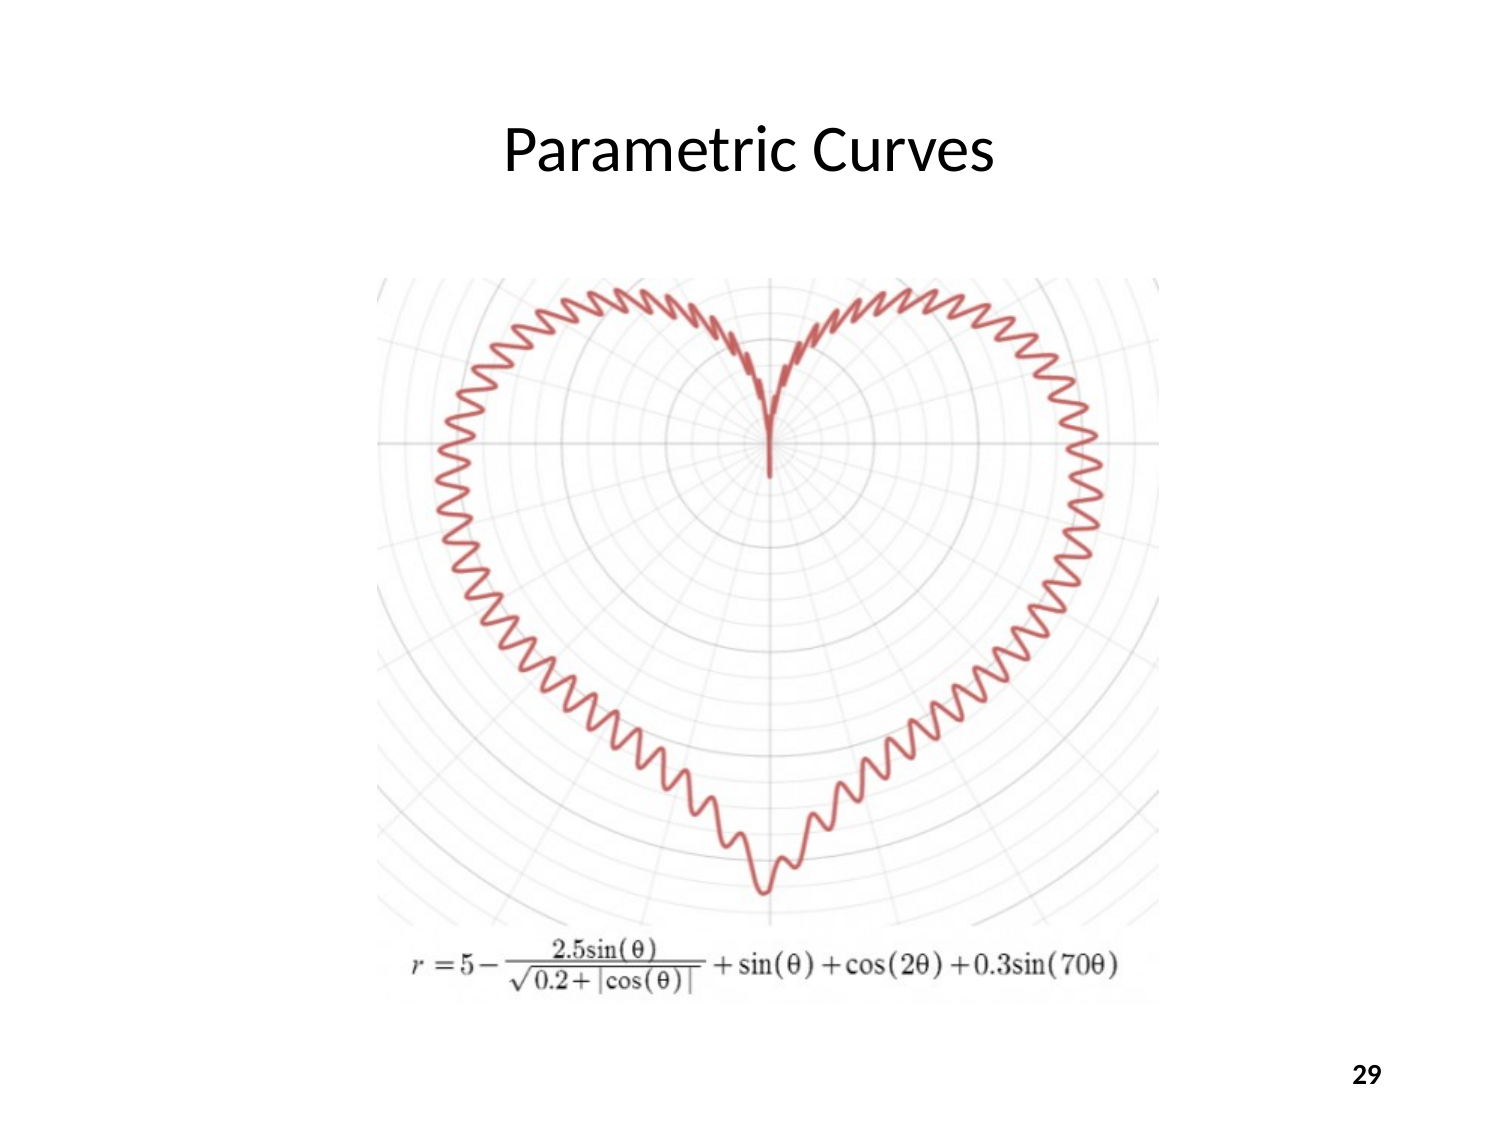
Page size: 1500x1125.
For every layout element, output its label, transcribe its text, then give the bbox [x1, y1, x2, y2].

title Parametric Curves [103, 59, 1397, 241]
picture [377, 278, 1159, 1005]
slide_number 29 [1059, 1042, 1397, 1103]
